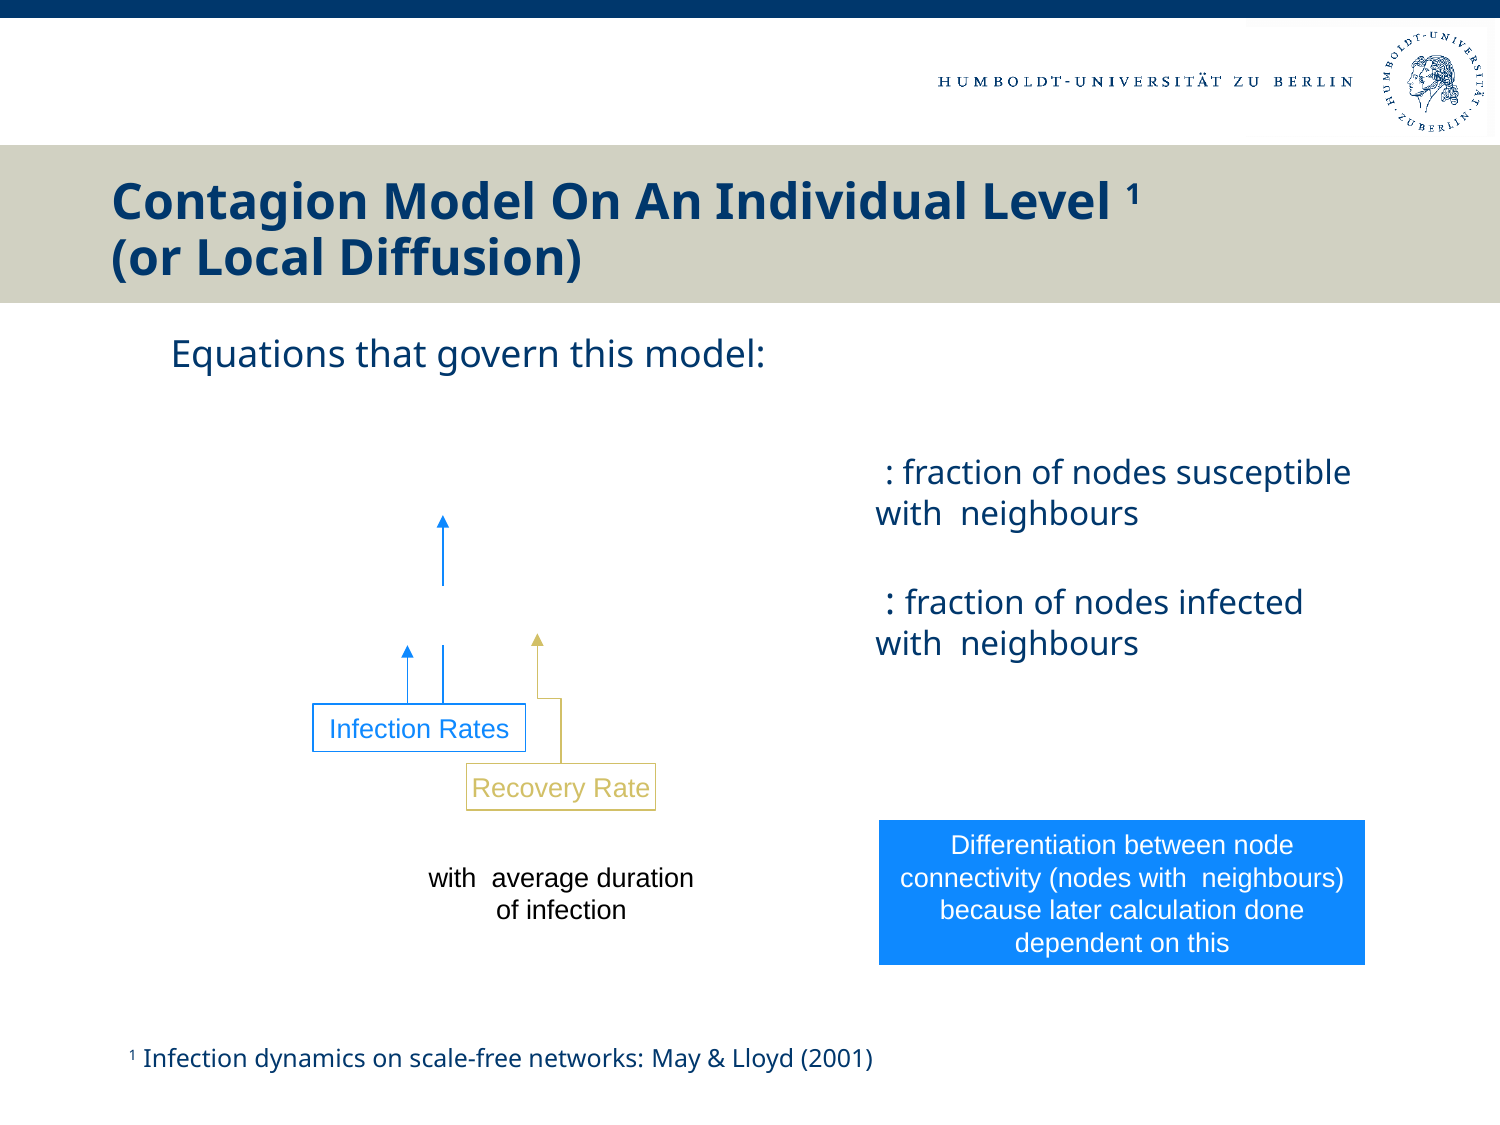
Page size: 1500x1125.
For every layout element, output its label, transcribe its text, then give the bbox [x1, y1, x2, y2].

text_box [312, 514, 526, 752]
footer 1 Infection dynamics on scale-free networks: May & Lloyd (2001) [113, 1042, 1404, 1103]
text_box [413, 633, 710, 996]
title Contagion Model On An Individual Level 1 (or Local Diffusion) [111, 174, 1404, 284]
picture [938, 18, 1495, 137]
